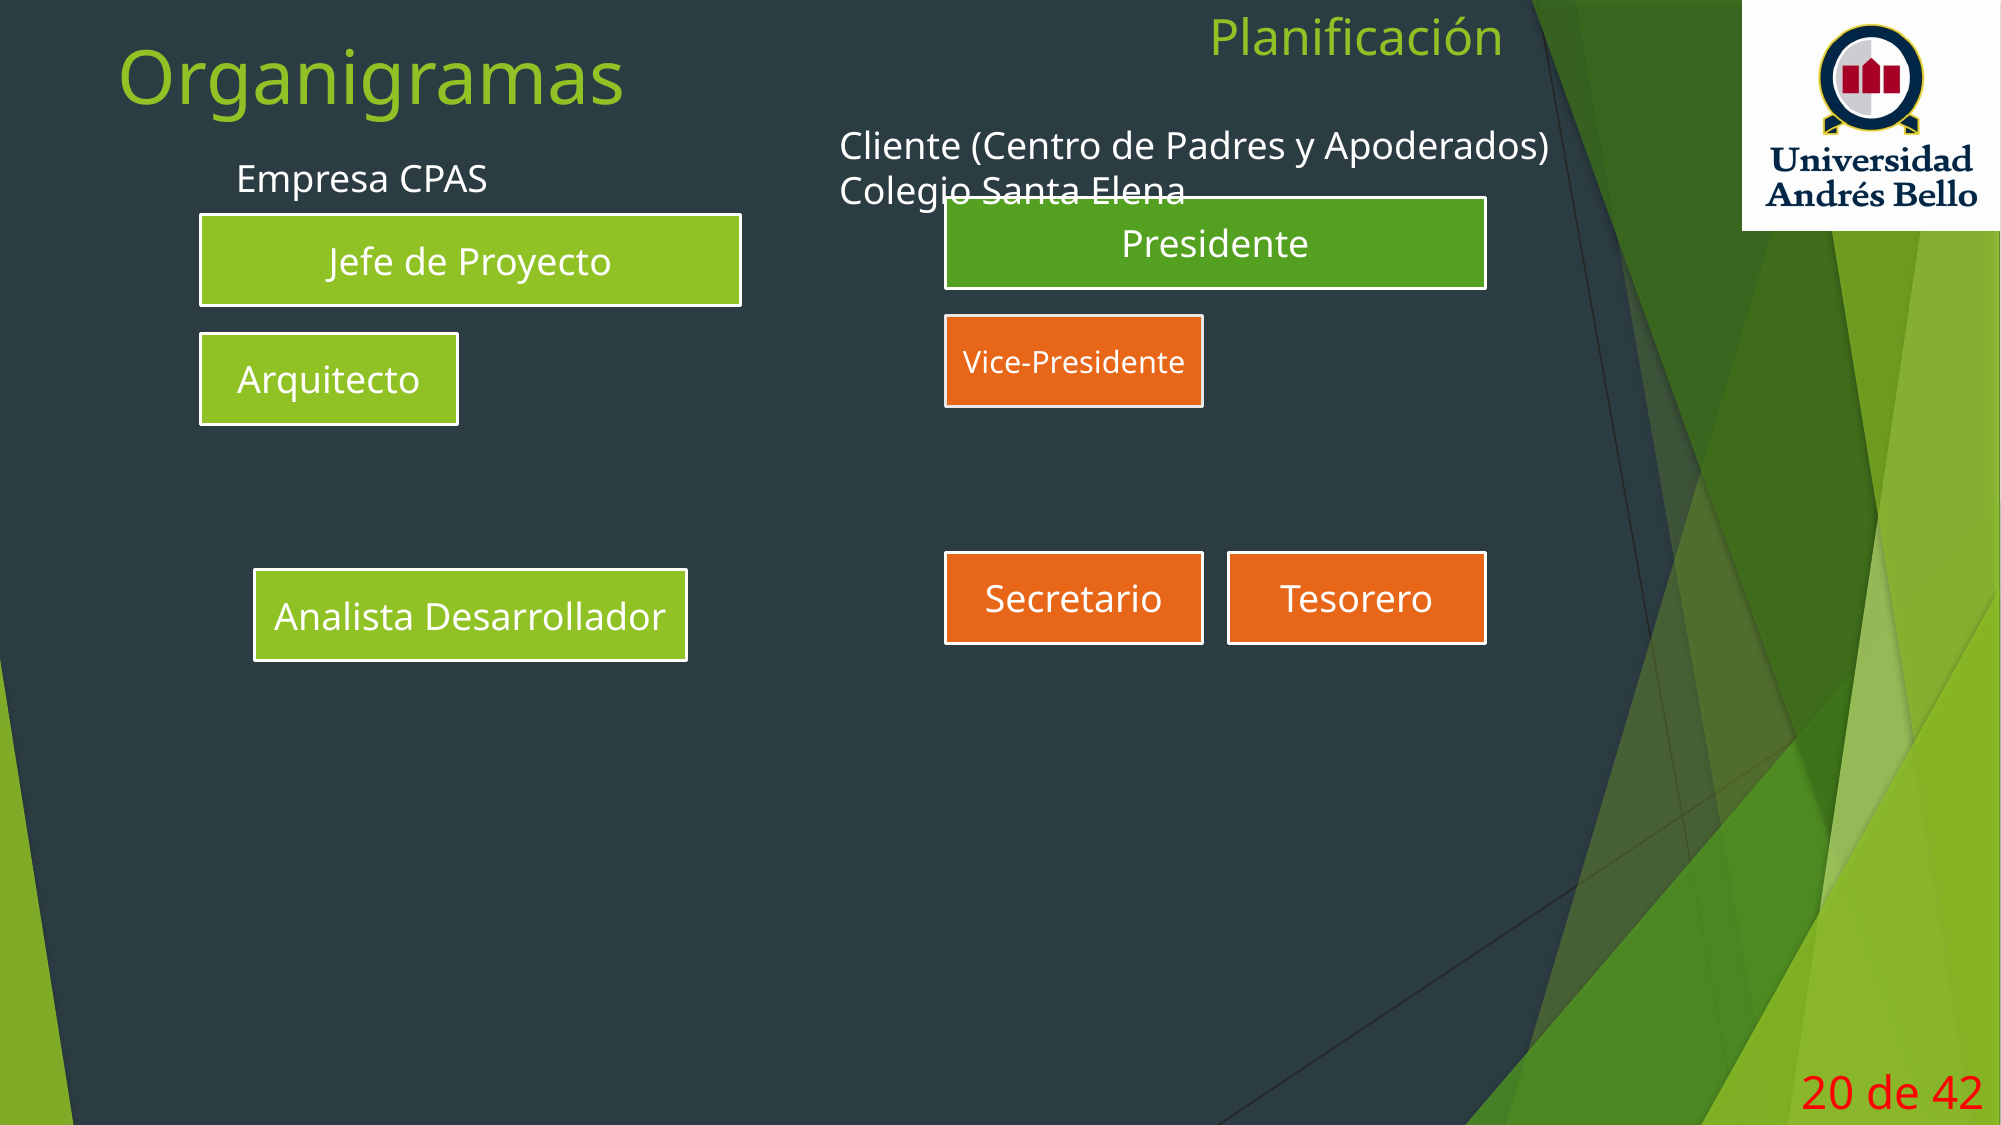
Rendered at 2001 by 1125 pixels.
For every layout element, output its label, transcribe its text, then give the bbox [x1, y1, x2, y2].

slide_number 20 de 42 [1757, 1065, 2000, 1125]
picture [1742, 0, 2000, 231]
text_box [132, 214, 809, 898]
text_box Empresa CPAS [221, 147, 504, 208]
text_box Cliente (Centro de Padres y Apoderados) Colegio Santa Elena [824, 115, 1565, 220]
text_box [877, 196, 1554, 881]
title Organigramas [102, 21, 1513, 159]
text_box Planificación [1194, 0, 1535, 73]
